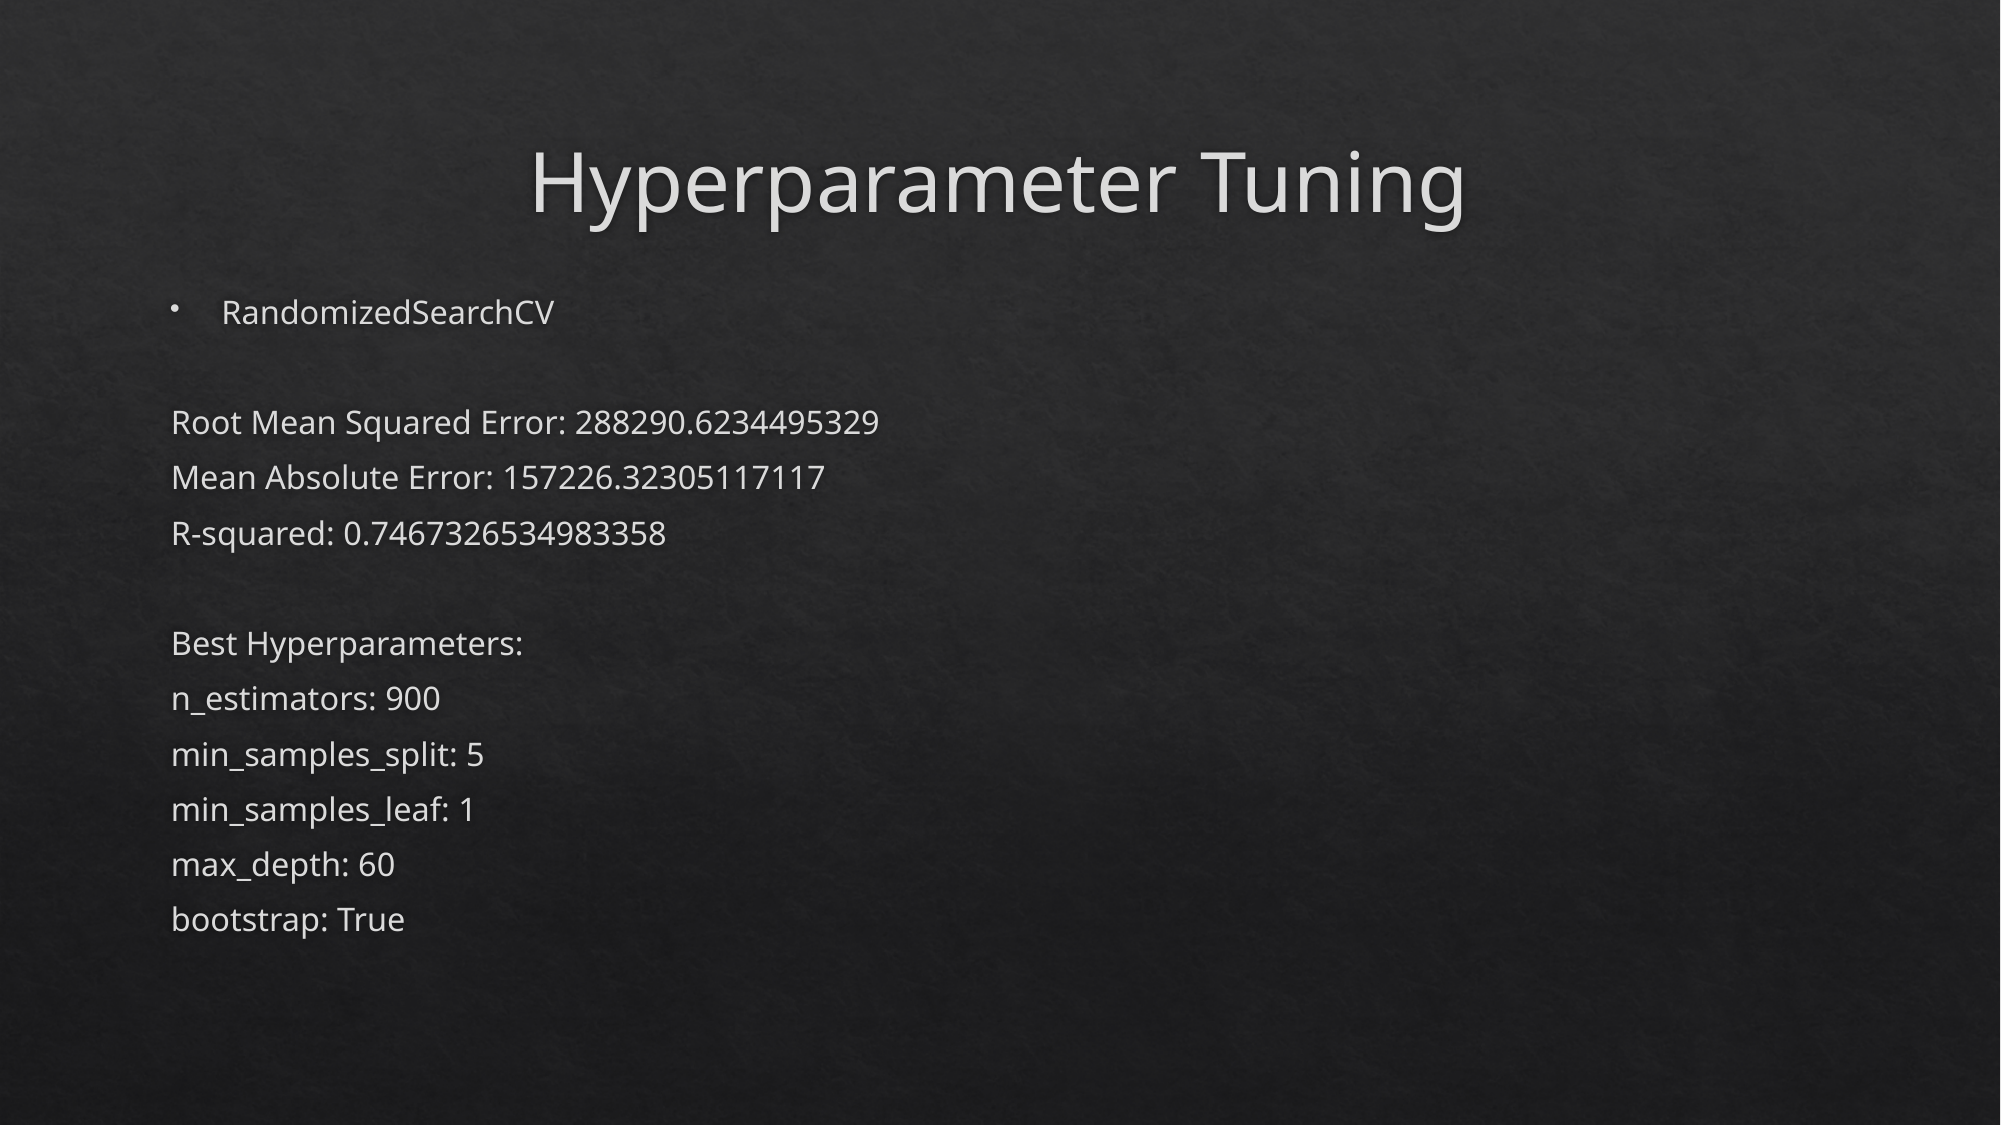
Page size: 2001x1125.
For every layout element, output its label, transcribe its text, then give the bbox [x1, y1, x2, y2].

list RandomizedSearchCV Root Mean Squared Error: 288290.6234495329 Mean Absolute Error: 157226.32305117117 R-squared: 0.7467326534983358 Best Hyperparameters: n_estimators: 900 min_samples_split: 5 min_samples_leaf: 1 max_depth: 60 bootstrap: True [149, 284, 1849, 950]
title Hyperparameter Tuning [149, 99, 1849, 260]
